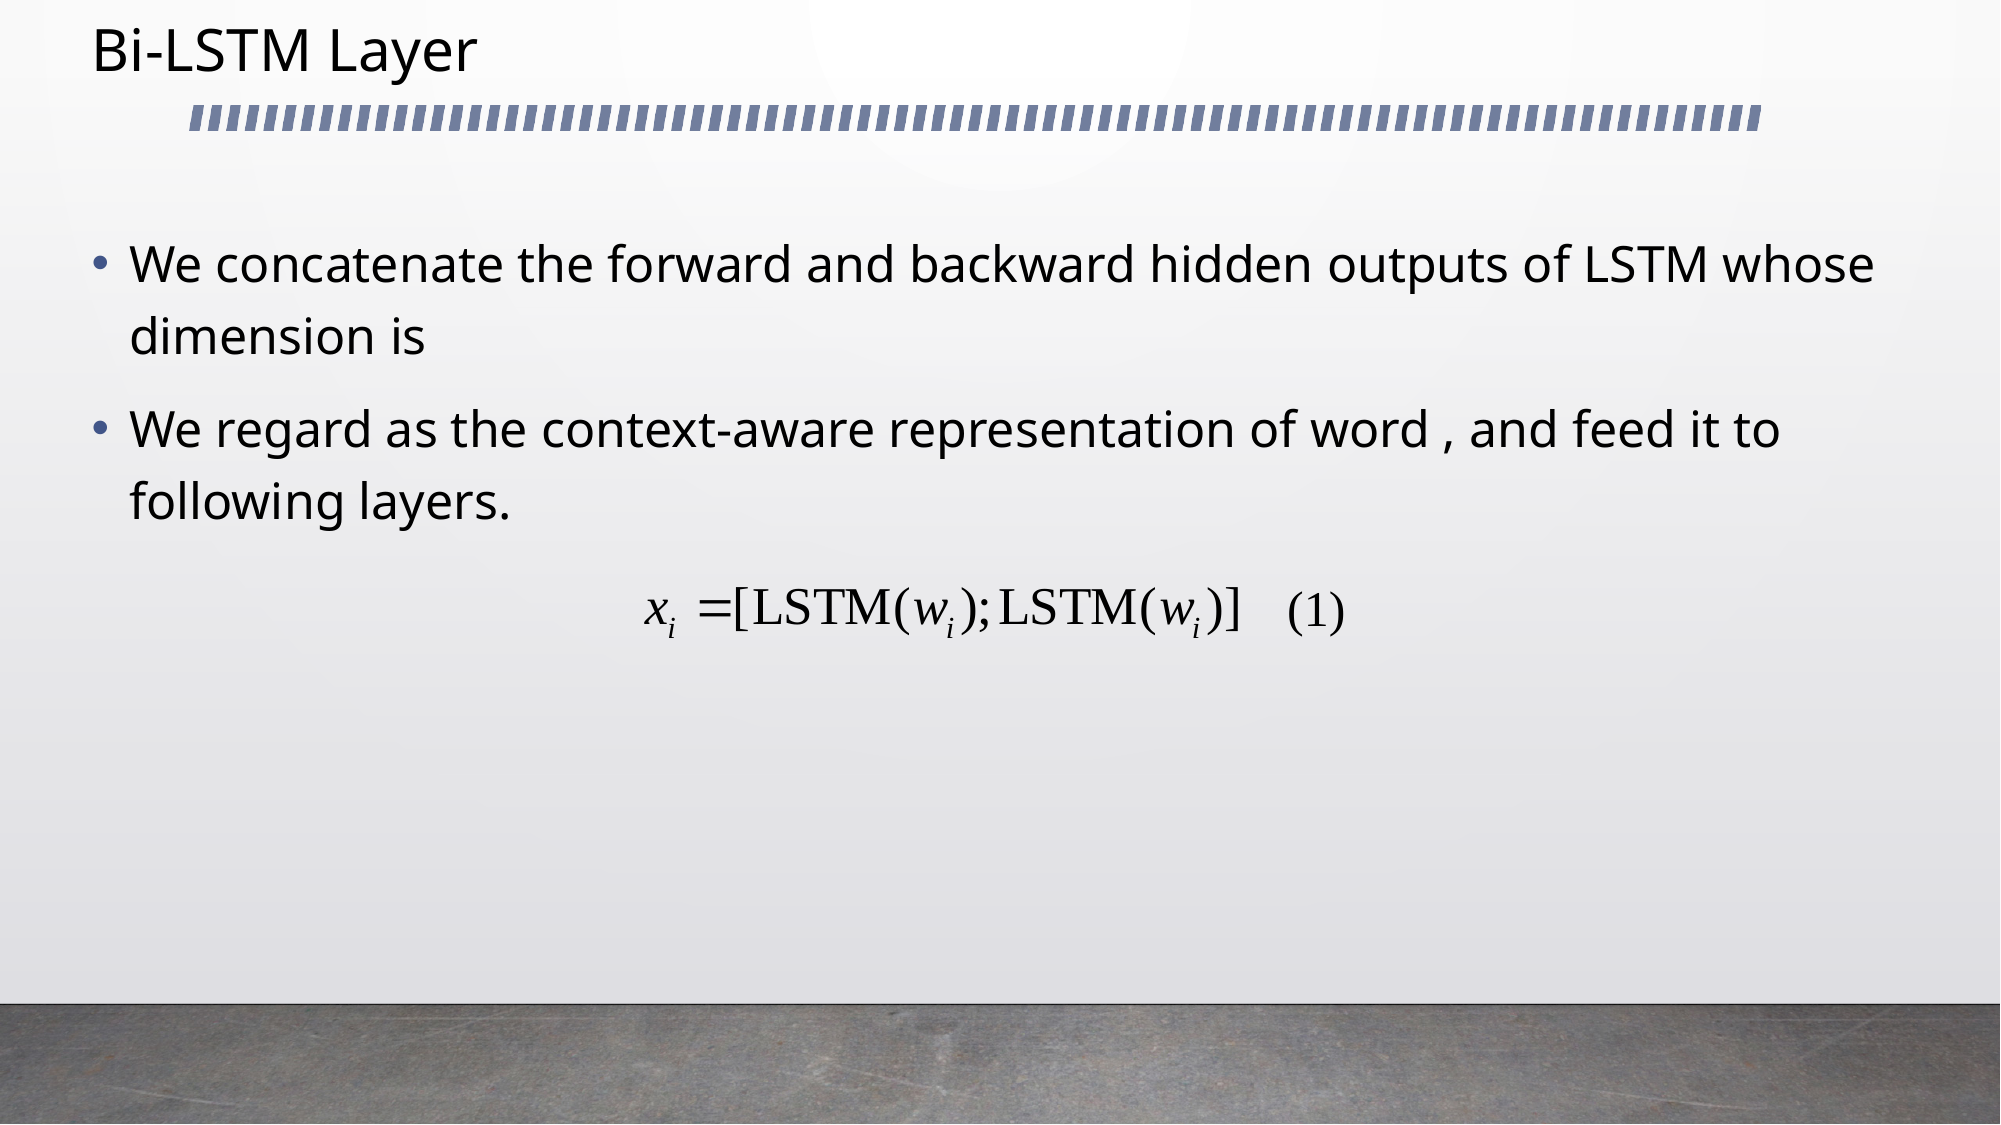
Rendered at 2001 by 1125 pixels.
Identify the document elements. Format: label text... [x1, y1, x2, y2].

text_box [633, 562, 1365, 652]
picture [0, 1004, 2000, 1124]
title Bi-LSTM Layer [76, 13, 1922, 92]
